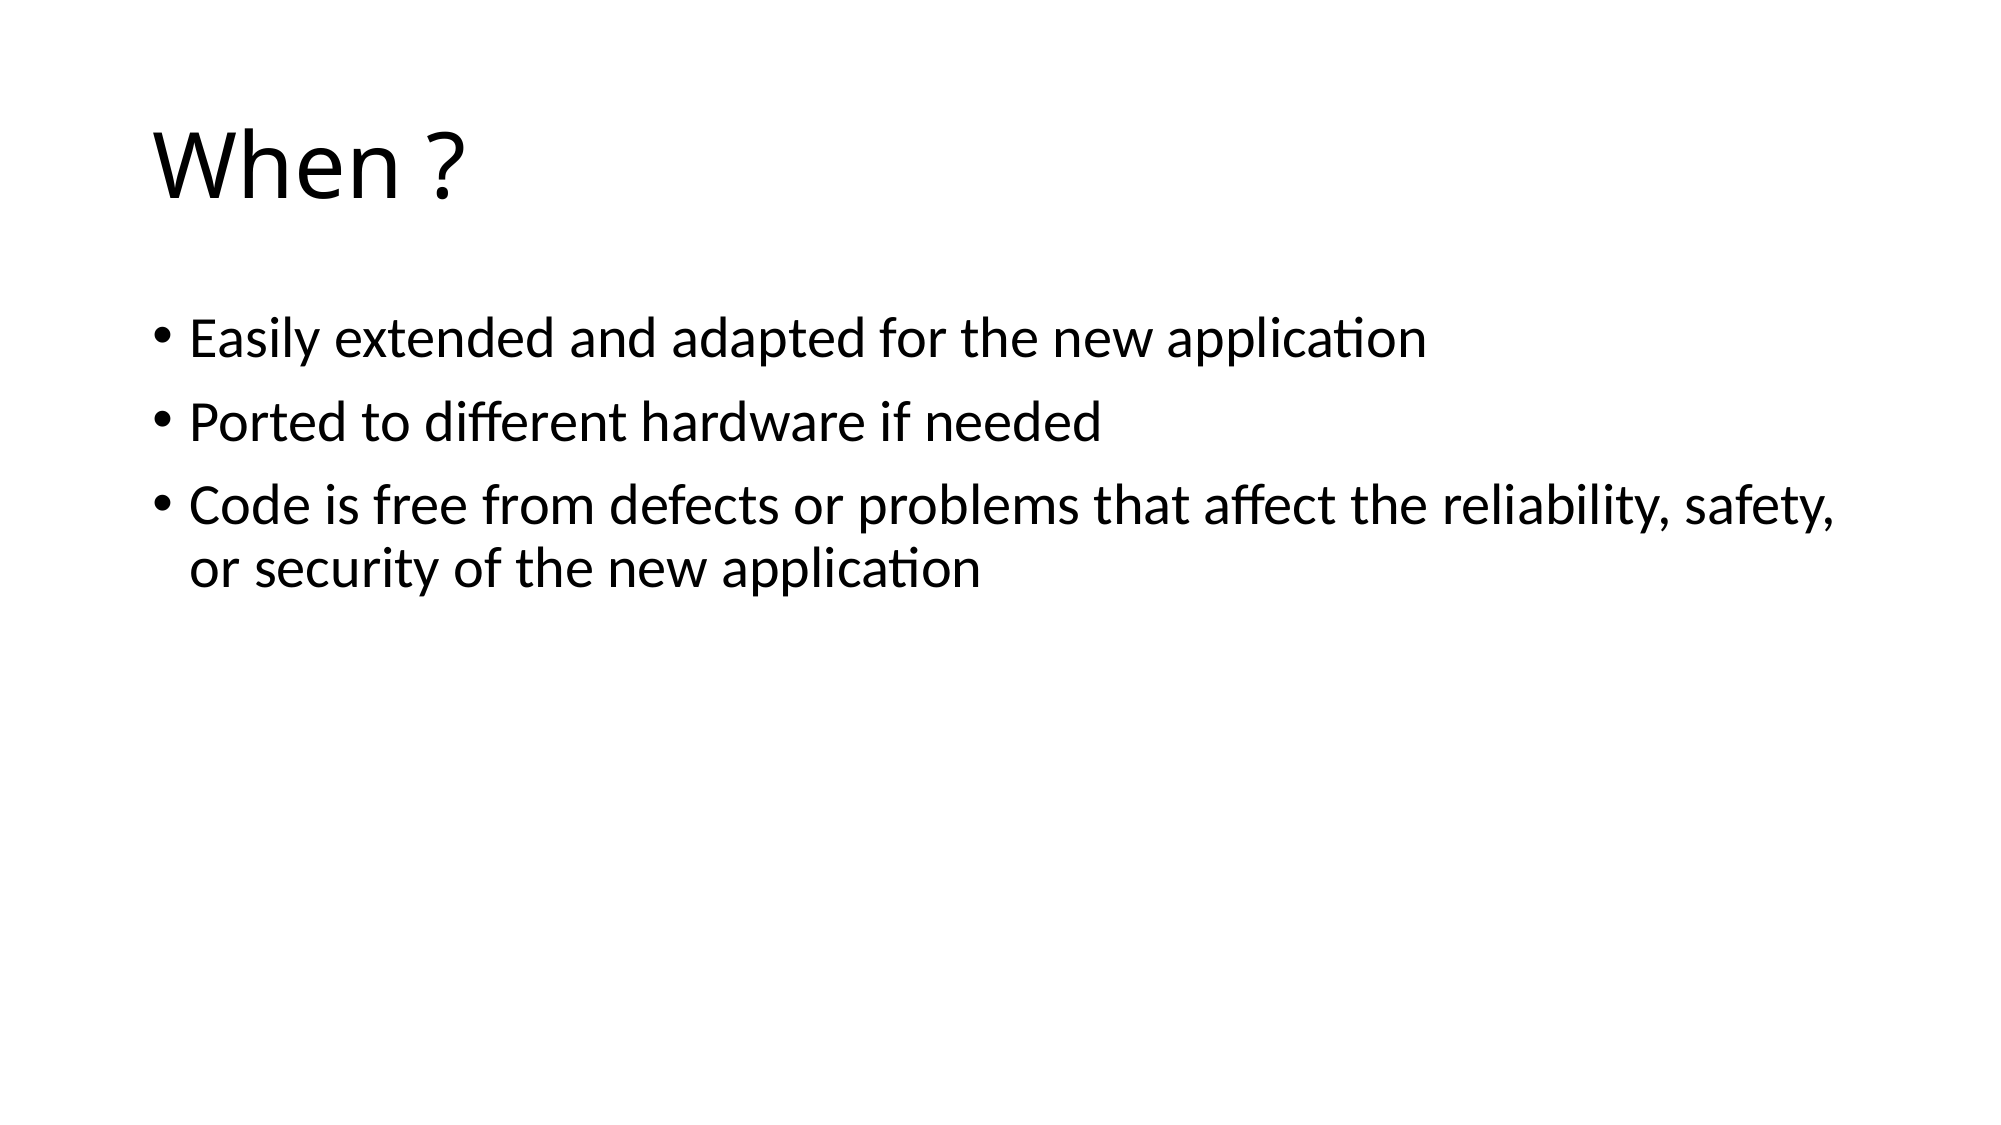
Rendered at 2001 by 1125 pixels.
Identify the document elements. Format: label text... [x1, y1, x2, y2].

title When ? [137, 59, 1863, 278]
list Easily extended and adapted for the new application Ported to different hardware if needed Code is free from defects or problems that affect the reliability, safety, or security of the new application [137, 299, 1863, 1014]
